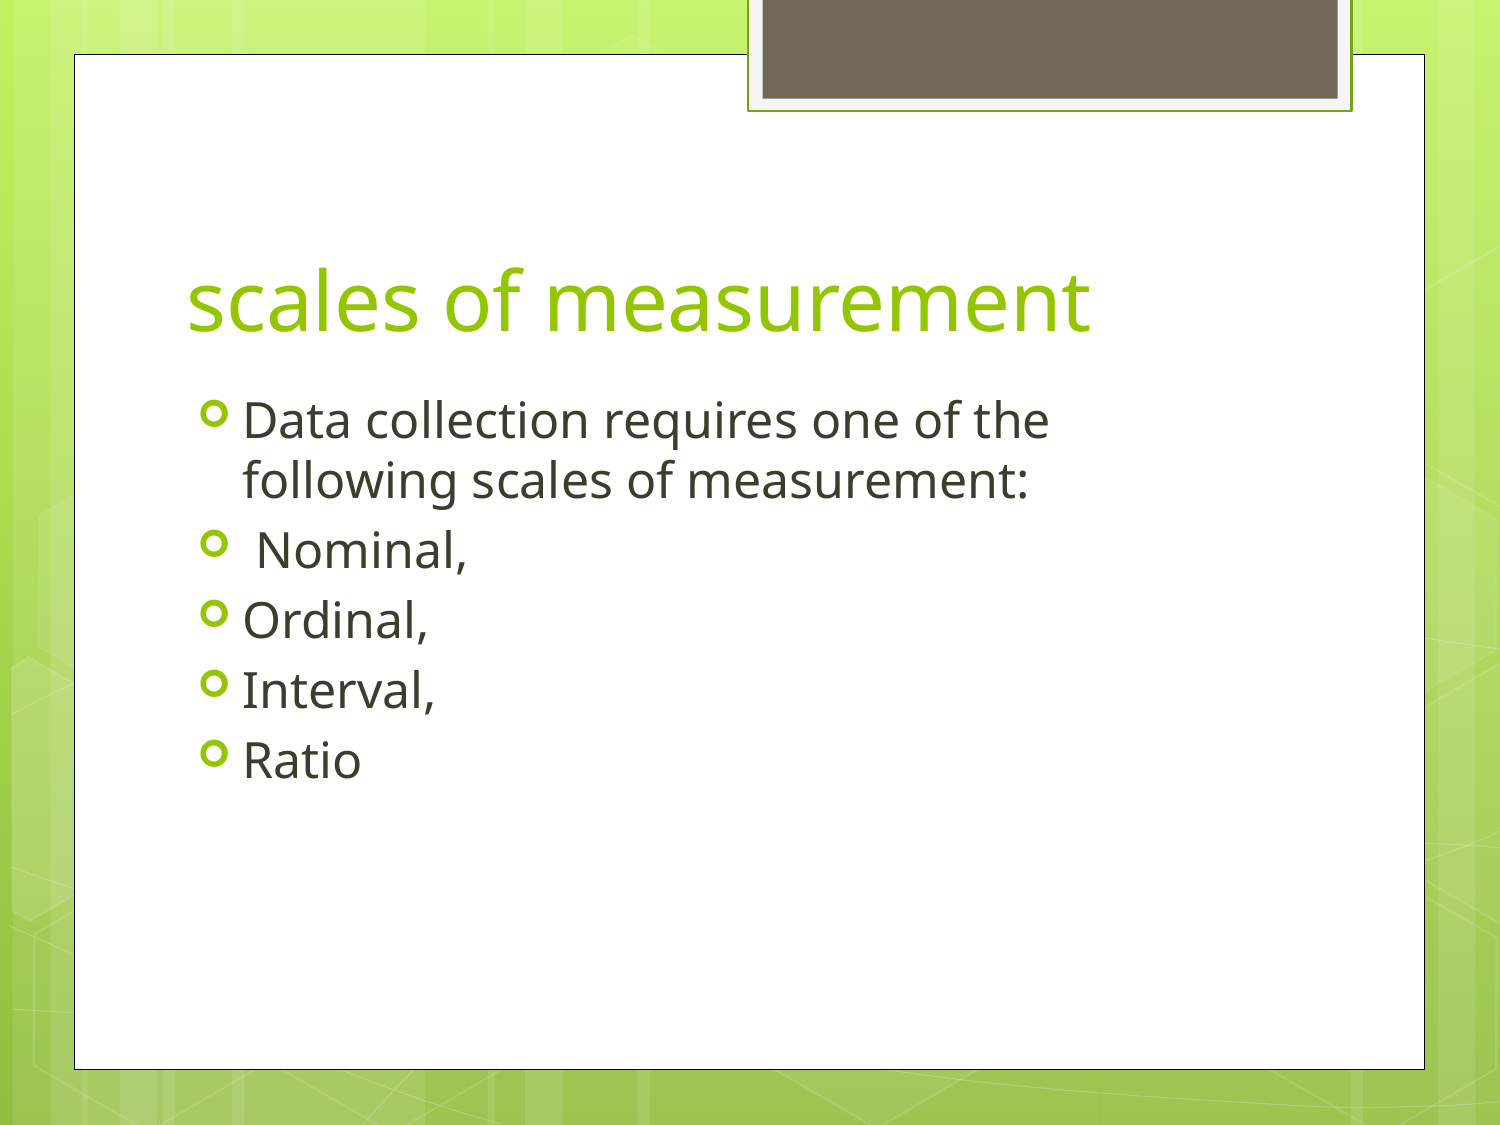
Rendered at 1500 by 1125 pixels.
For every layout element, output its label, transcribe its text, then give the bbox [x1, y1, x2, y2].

title scales of measurement [171, 168, 1324, 357]
list Data collection requires one of the following scales of measurement: Nominal, Ordinal, Interval, Ratio [171, 381, 1283, 957]
